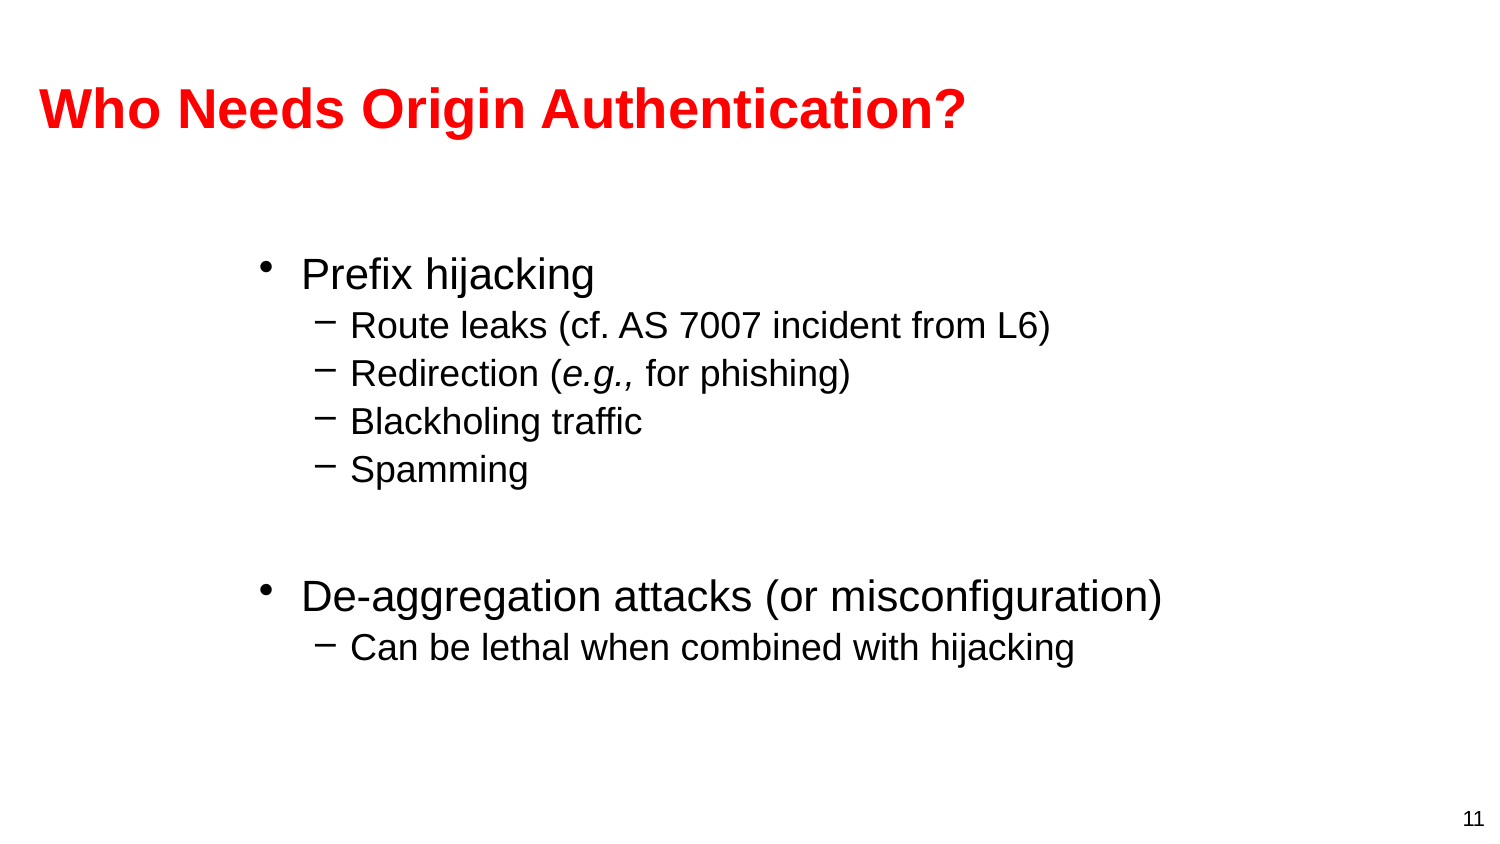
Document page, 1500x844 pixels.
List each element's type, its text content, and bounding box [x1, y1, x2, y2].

title Who Needs Origin Authentication? [24, 35, 1463, 177]
slide_number 11 [1149, 796, 1500, 825]
list Prefix hijacking Route leaks (cf. AS 7007 incident from L6) Redirection (e.g., for phishing) Blackholing traffic Spamming De-aggregation attacks (or misconfiguration) Can be lethal when combined with hijacking [243, 243, 1257, 676]
